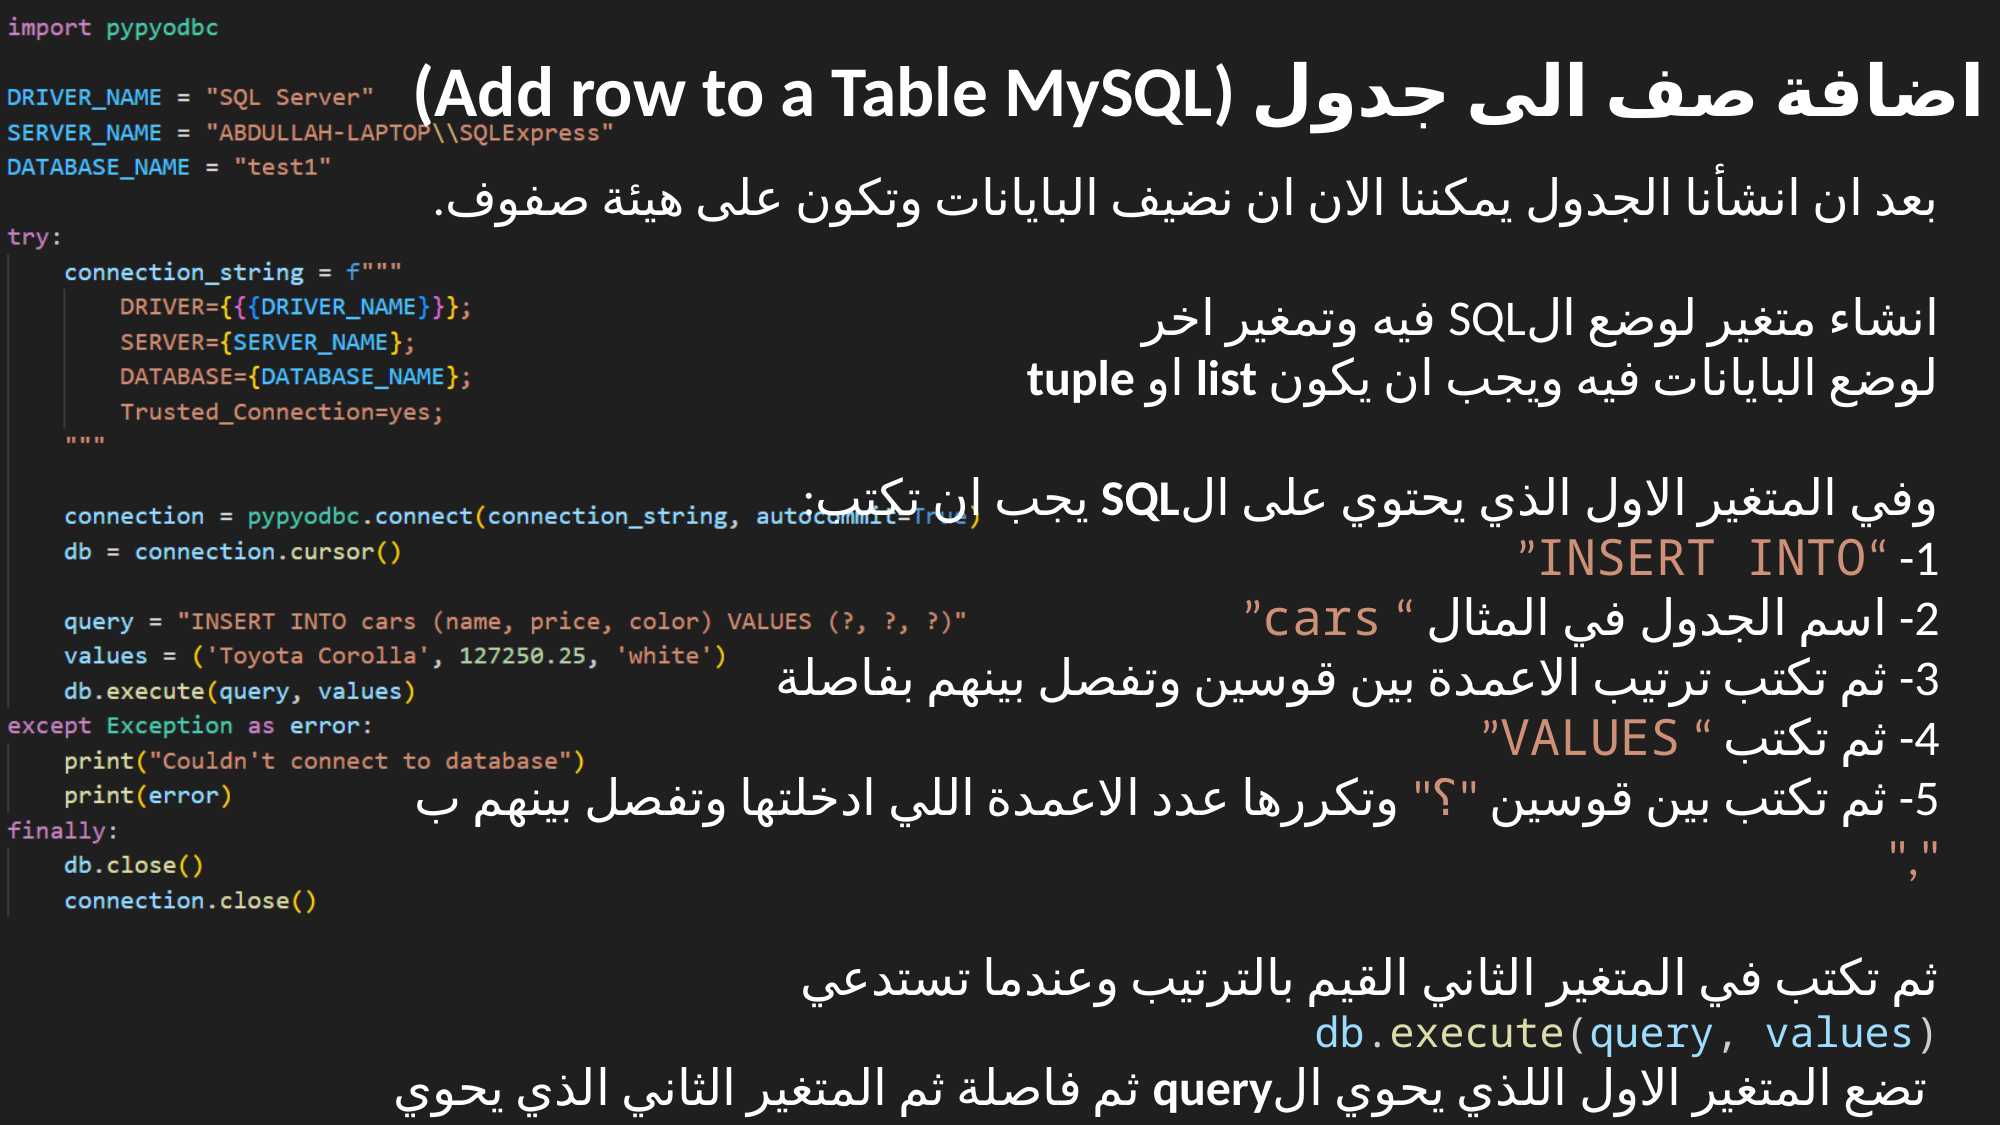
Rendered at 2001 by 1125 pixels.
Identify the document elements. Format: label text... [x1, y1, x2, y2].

title اضافة صف الى جدول (Add row to a Table MySQL) [992, 12, 2000, 175]
text_box بعد ان انشأنا الجدول يمكننا الان ان نضيف البايانات وتكون على هيئة صفوف. انشاء متغير لوضع الSQL فيه وتمغير اخر لوضع البايانات فيه ويجب ان يكون list او tuple وفي المتغير الاول الذي يحتوي على الSQL يجب ان تكتب: 1- “INSERT INTO” 2- اسم الجدول في المثال “ cars” 3- ثم تكتب ترتيب الاعمدة بين قوسين وتفصل بينهم بفاصلة 4- ثم تكتب “ VALUES” 5- ثم تكتب بين قوسين "؟" وتكررها عدد الاعمدة اللي ادخلتها وتفصل بينهم ب "," ثم تكتب في المتغير الثاني القيم بالترتيب وعندما تستدعي db.execute(query, values) تضع المتغير الاول اللذي يحوي الquery ثم فاصلة ثم المتغير الثاني الذي يحوي البايانات [355, 158, 1955, 1125]
picture [0, 12, 992, 922]
